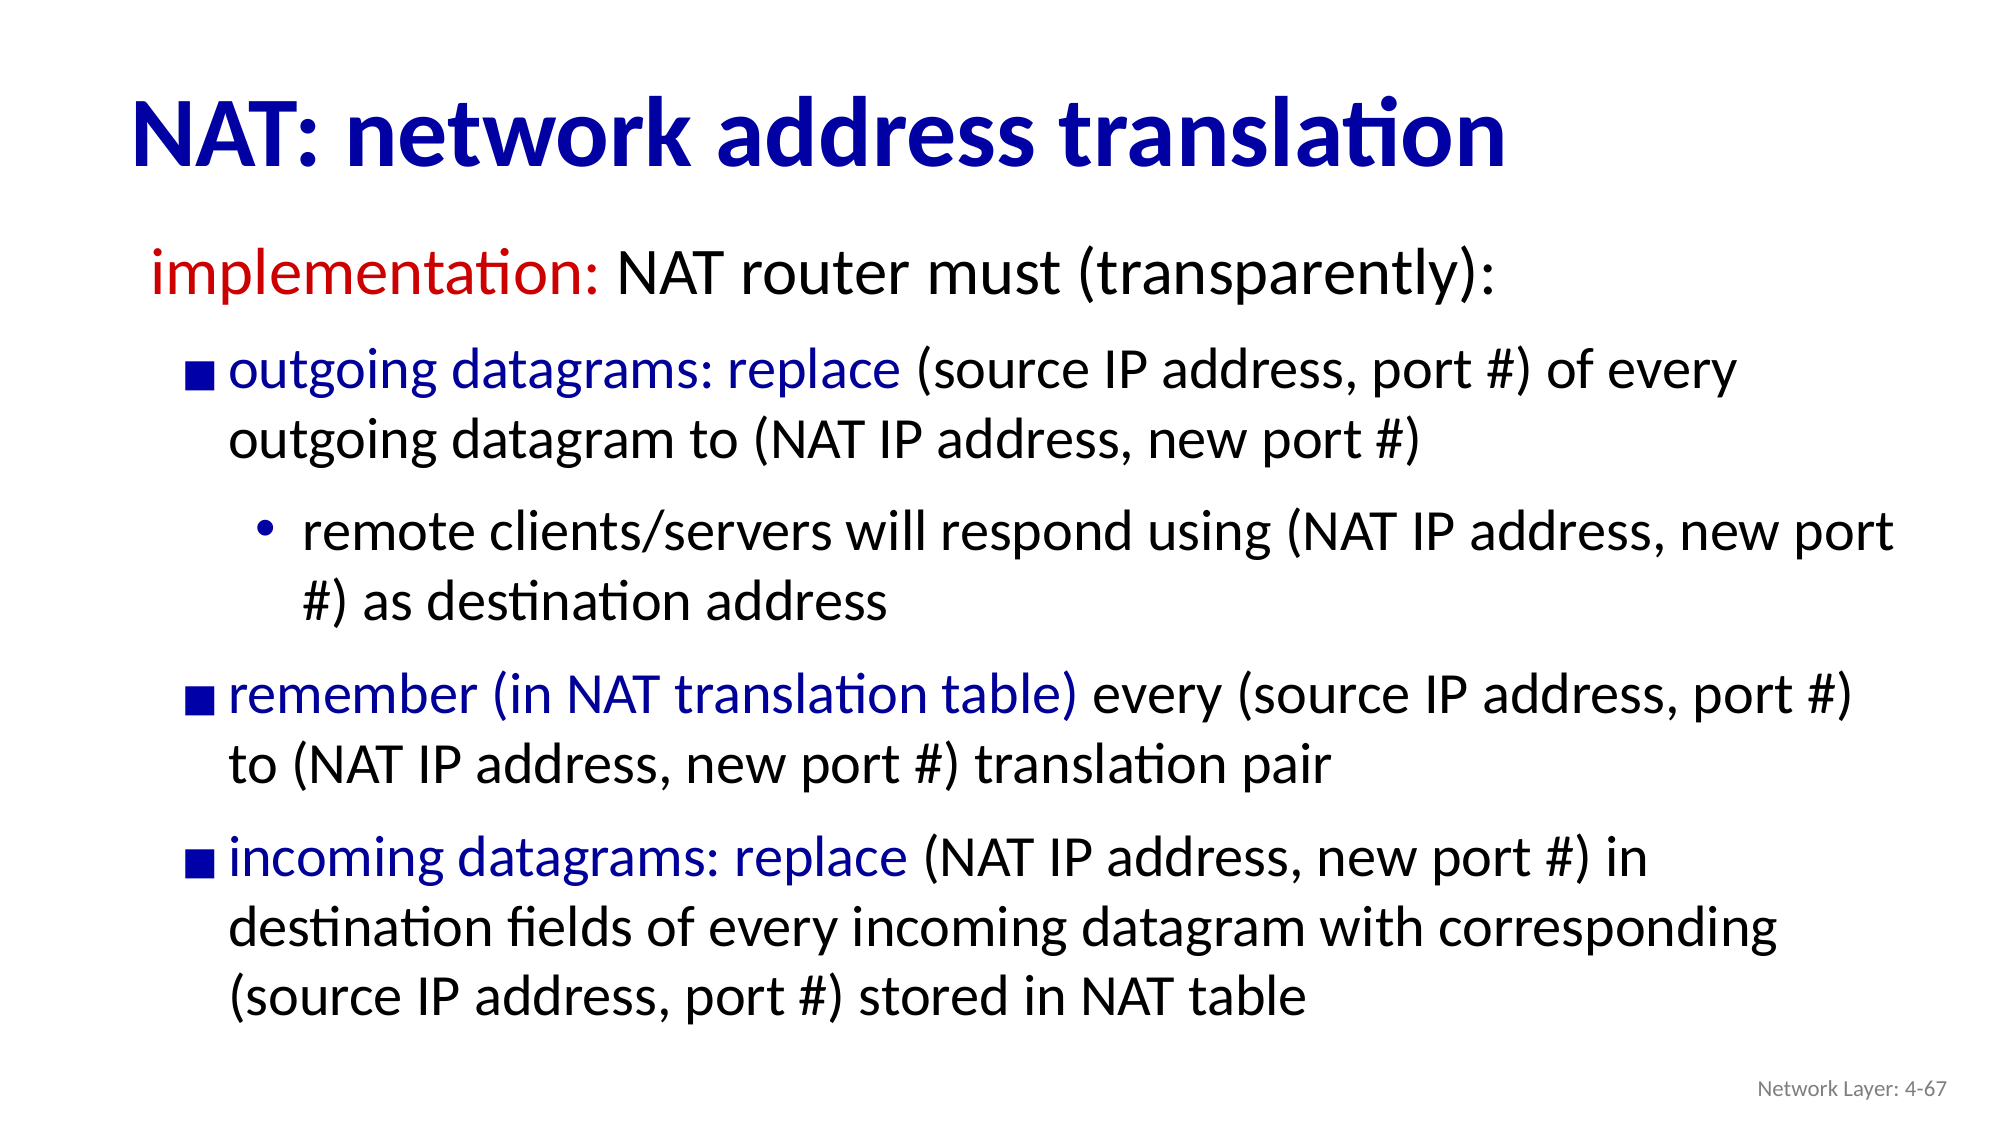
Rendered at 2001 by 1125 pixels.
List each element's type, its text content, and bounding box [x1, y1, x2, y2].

text_box implementation: NAT router must (transparently): outgoing datagrams: replace (source IP address, port #) of every outgoing datagram to (NAT IP address, new port #) remote clients/servers will respond using (NAT IP address, new port #) as destination address remember (in NAT translation table) every (source IP address, port #) to (NAT IP address, new port #) translation pair incoming datagrams: replace (NAT IP address, new port #) in destination fields of every incoming datagram with corresponding (source IP address, port #) stored in NAT table [99, 235, 1920, 1087]
title NAT: network address translation [115, 46, 1841, 222]
slide_number Network Layer: 4-‹#› [1512, 1056, 1963, 1117]
